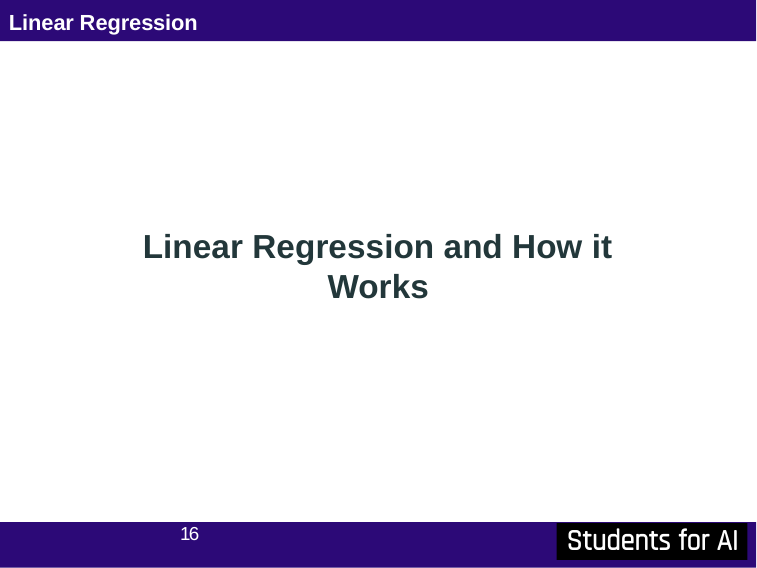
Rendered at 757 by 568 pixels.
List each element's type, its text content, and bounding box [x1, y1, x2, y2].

picture [556, 523, 748, 560]
slide_number 16 [25, 527, 200, 545]
title Linear Regression [8, 8, 748, 30]
list Linear Regression and How it Works [94, 225, 663, 333]
